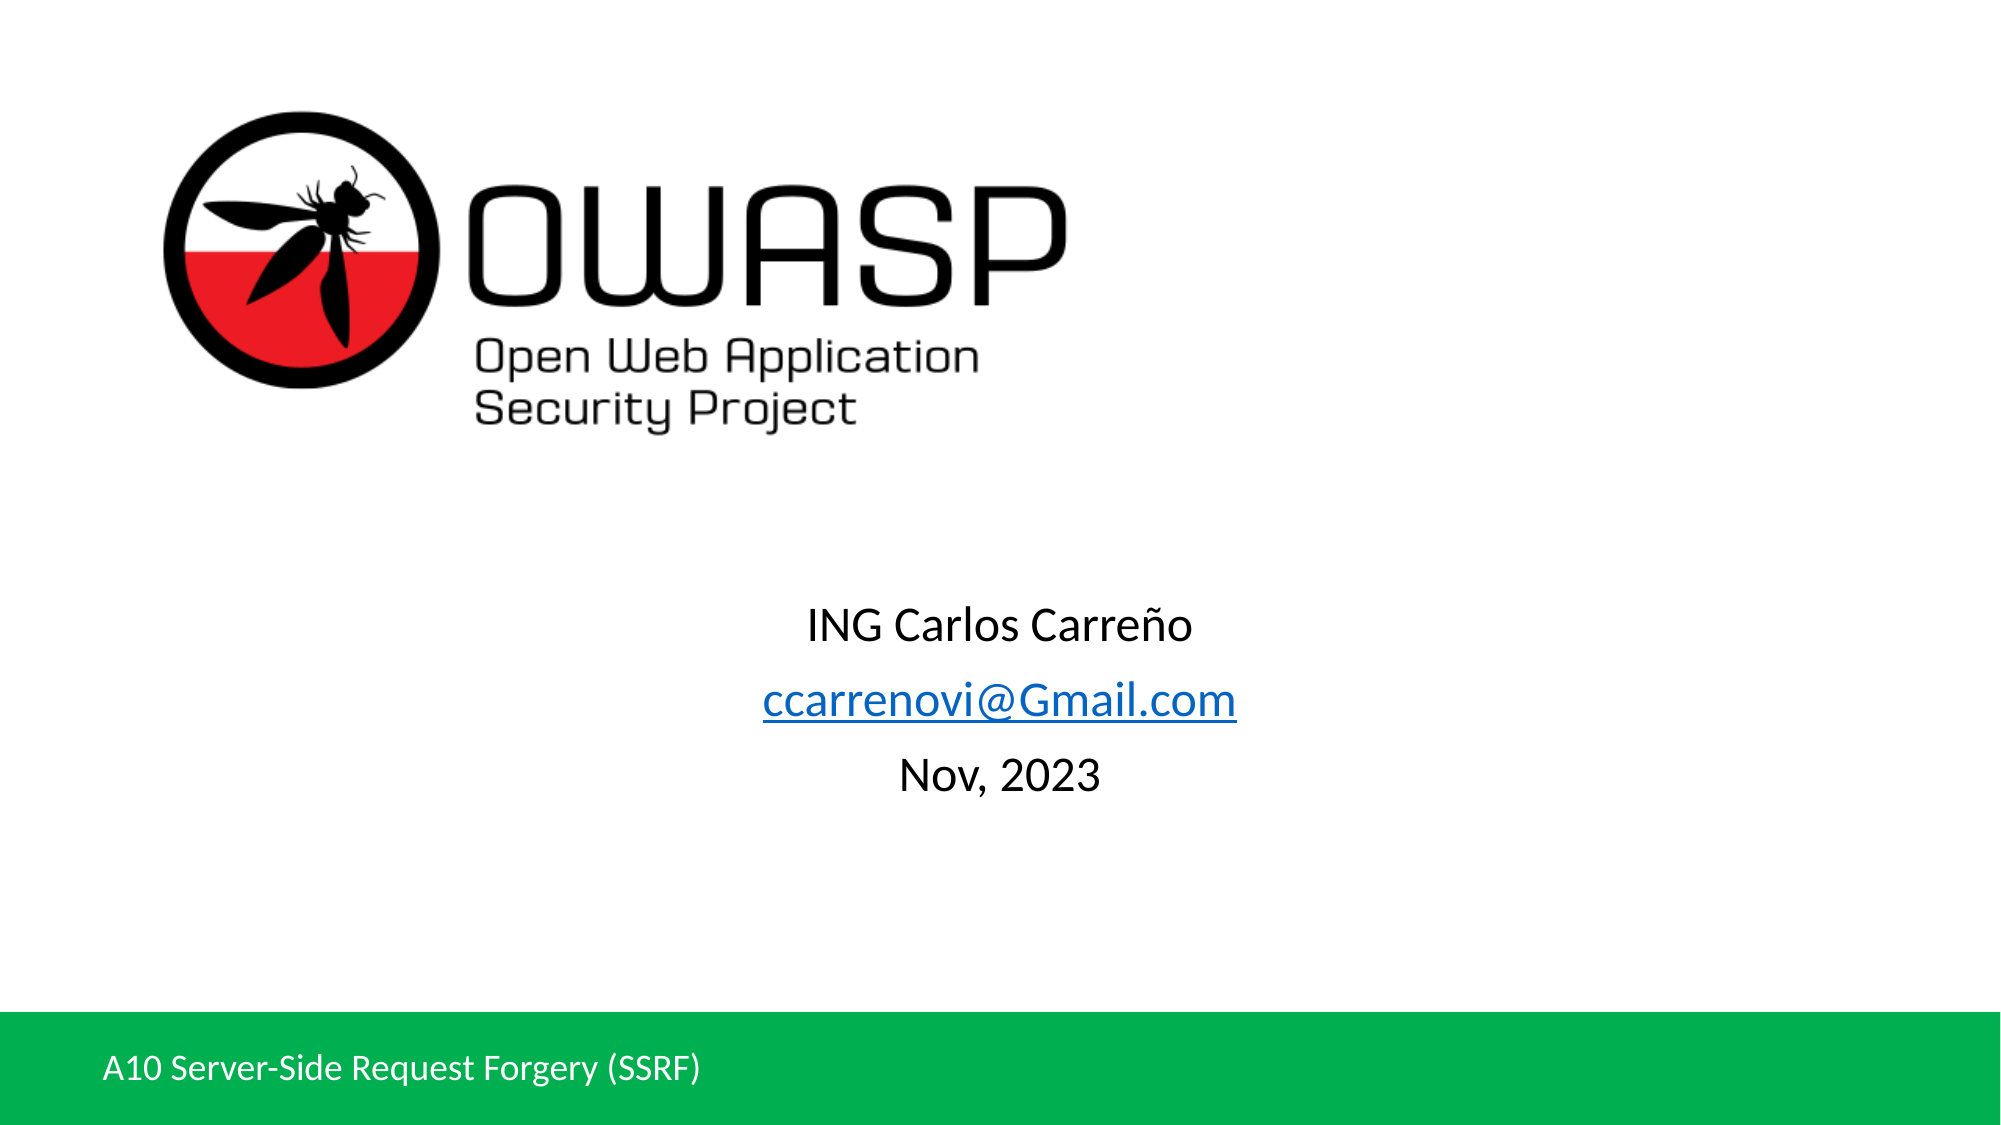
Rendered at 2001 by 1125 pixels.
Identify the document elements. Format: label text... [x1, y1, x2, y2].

picture [145, 97, 1083, 442]
subtitle ING Carlos Carreño ccarrenovi@Gmail.com Nov, 2023 [249, 590, 1750, 863]
